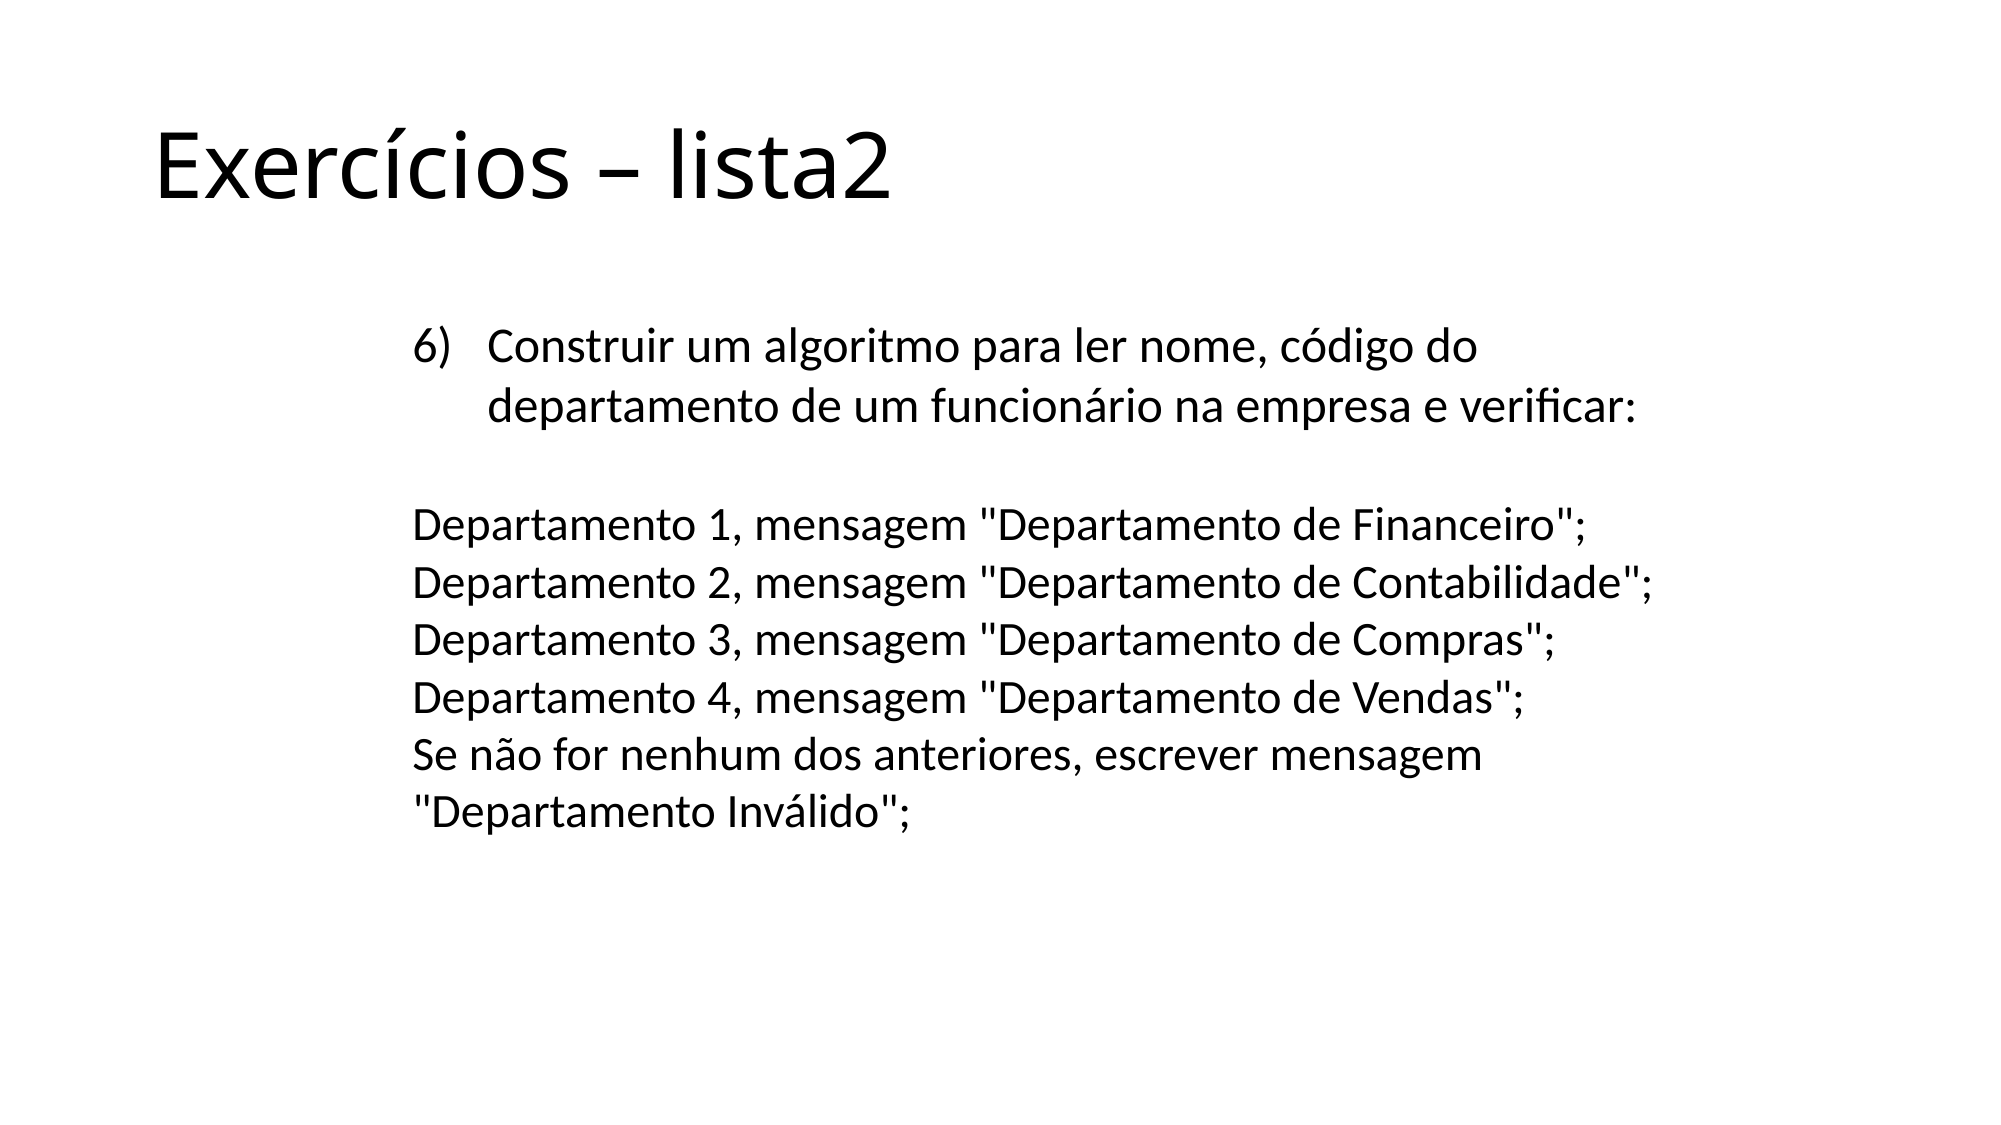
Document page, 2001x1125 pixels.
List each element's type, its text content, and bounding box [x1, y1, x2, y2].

text_box Construir um algoritmo para ler nome, código do departamento de um funcionário na empresa e verificar: Departamento 1, mensagem "Departamento de Financeiro"; Departamento 2, mensagem "Departamento de Contabilidade"; Departamento 3, mensagem "Departamento de Compras"; Departamento 4, mensagem "Departamento de Vendas"; Se não for nenhum dos anteriores, escrever mensagem "Departamento Inválido"; [397, 305, 1691, 845]
title Exercícios – lista2 [137, 59, 1863, 278]
